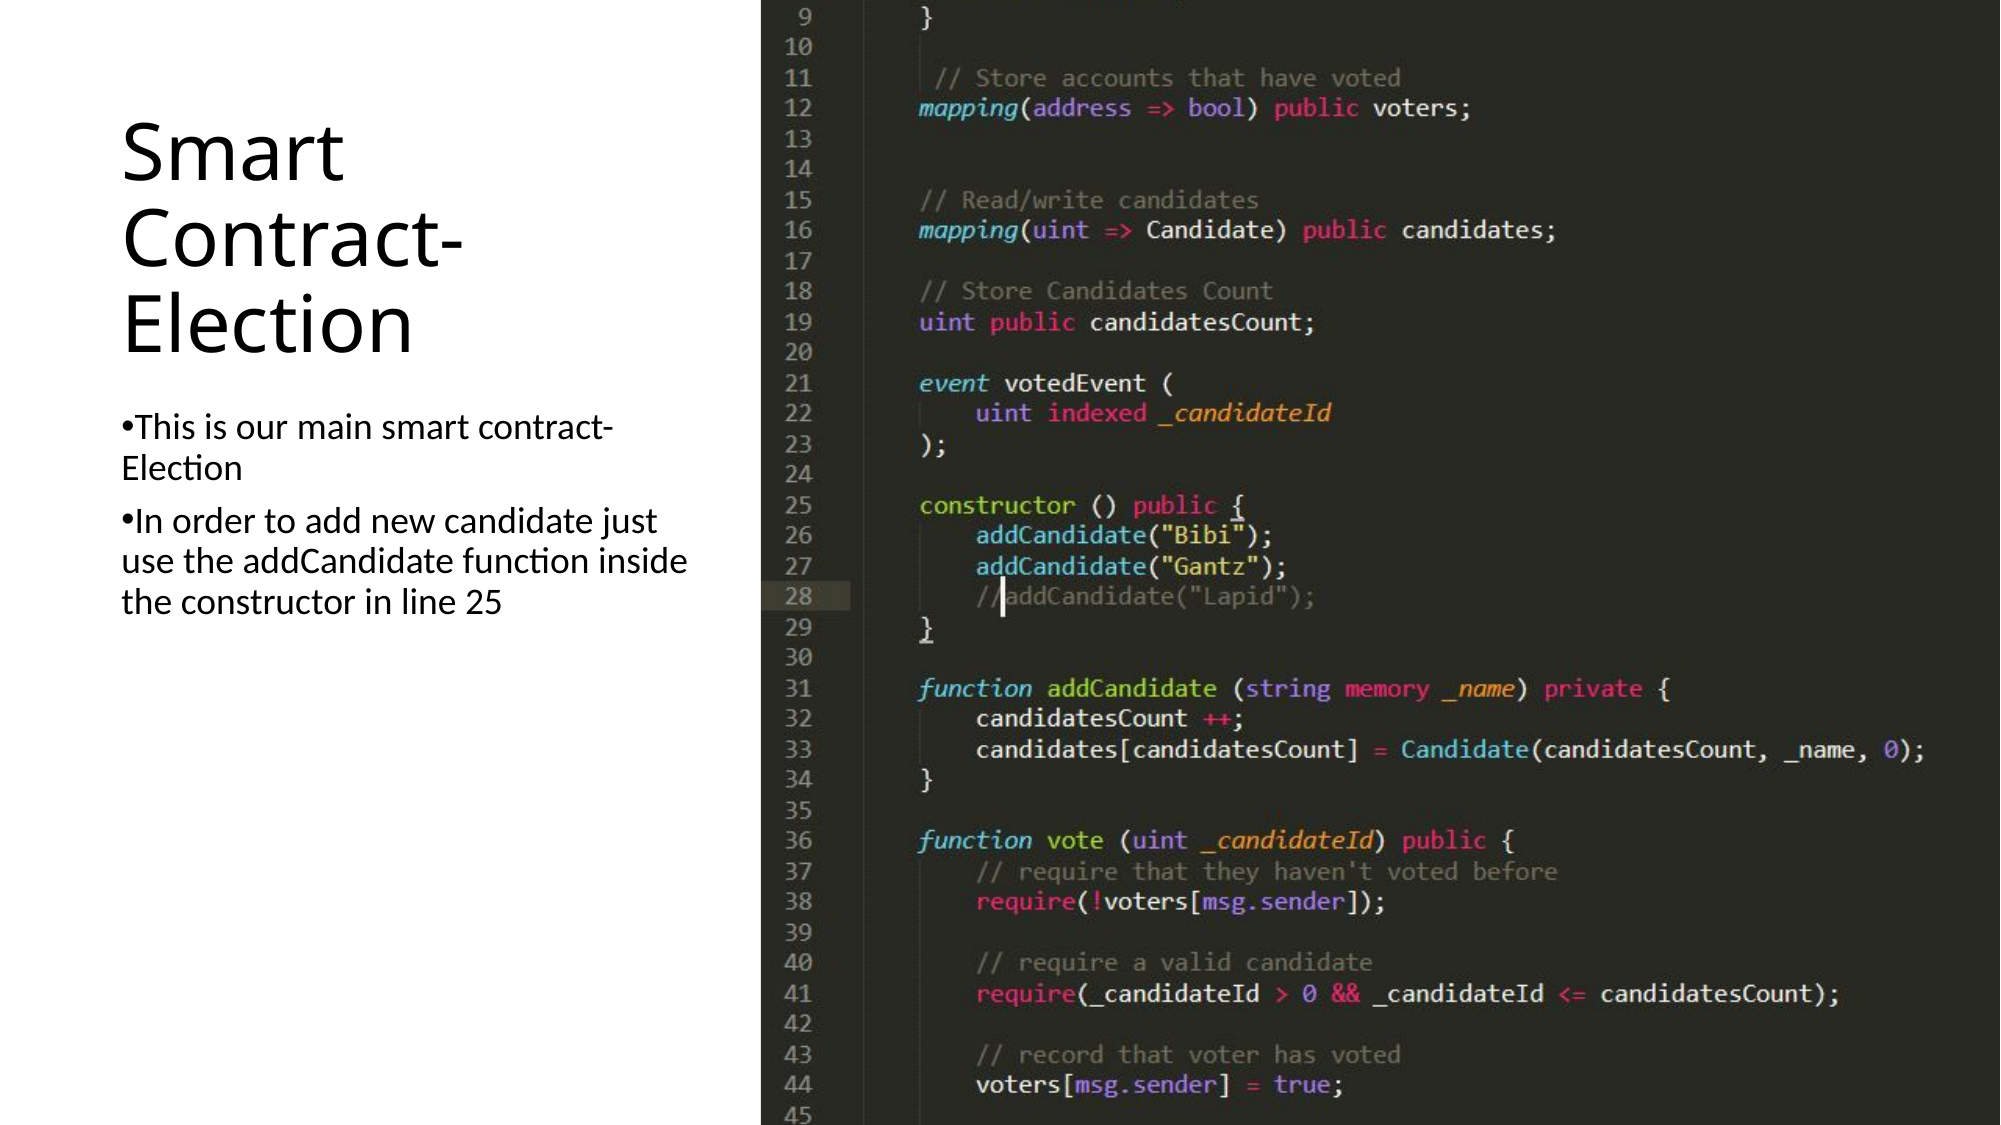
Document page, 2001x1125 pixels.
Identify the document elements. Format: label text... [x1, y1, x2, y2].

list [760, 0, 2000, 1125]
text_box This is our main smart contract-Election In order to add new candidate just use the addCandidate function inside the constructor in line 25 [106, 399, 706, 1021]
title Smart Contract-Election [106, 103, 706, 379]
